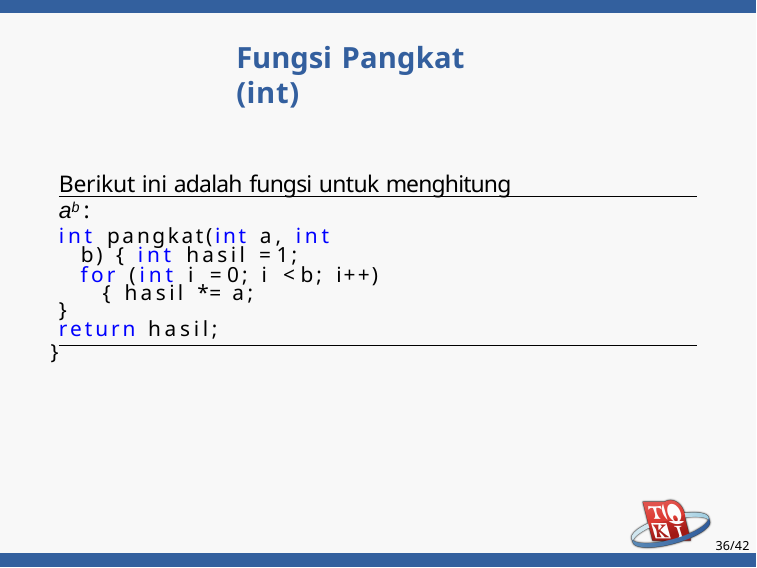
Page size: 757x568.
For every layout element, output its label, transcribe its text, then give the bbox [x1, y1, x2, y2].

title Fungsi Pangkat (int) [234, 36, 522, 134]
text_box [0, 495, 757, 568]
picture [0, 0, 756, 13]
text_box Berikut ini adalah fungsi untuk menghitung ab : int pangkat(int a, int b) { int hasil = 1; for (int i = 0; i < b; i++) { hasil *= a; } return hasil; } [50, 168, 517, 364]
